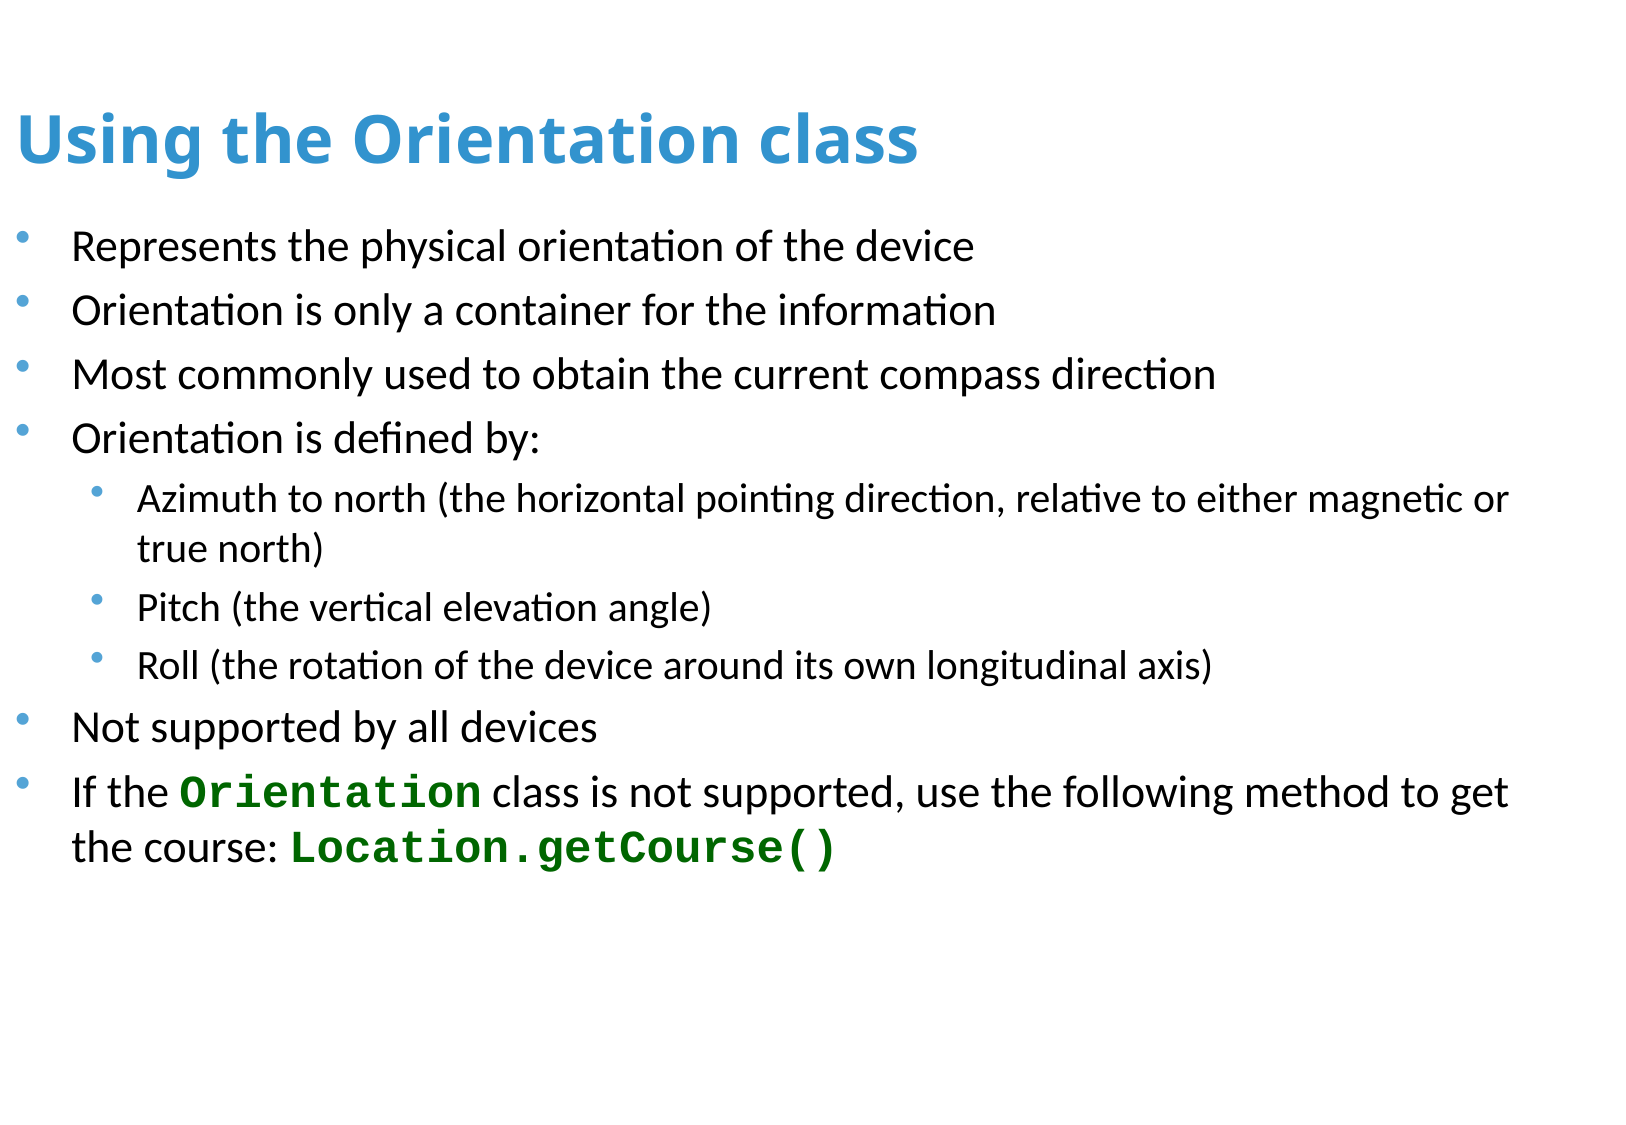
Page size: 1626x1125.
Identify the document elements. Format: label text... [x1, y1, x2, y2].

title Using the Orientation class [0, 44, 1485, 185]
list Represents the physical orientation of the device Orientation is only a container for the information Most commonly used to obtain the current compass direction Orientation is defined by: Azimuth to north (the horizontal pointing direction, relative to either magnetic or true north) Pitch (the vertical elevation angle) Roll (the rotation of the device around its own longitudinal axis) Not supported by all devices If the Orientation class is not supported, use the following method to get the course: Location.getCourse() [0, 207, 1537, 941]
